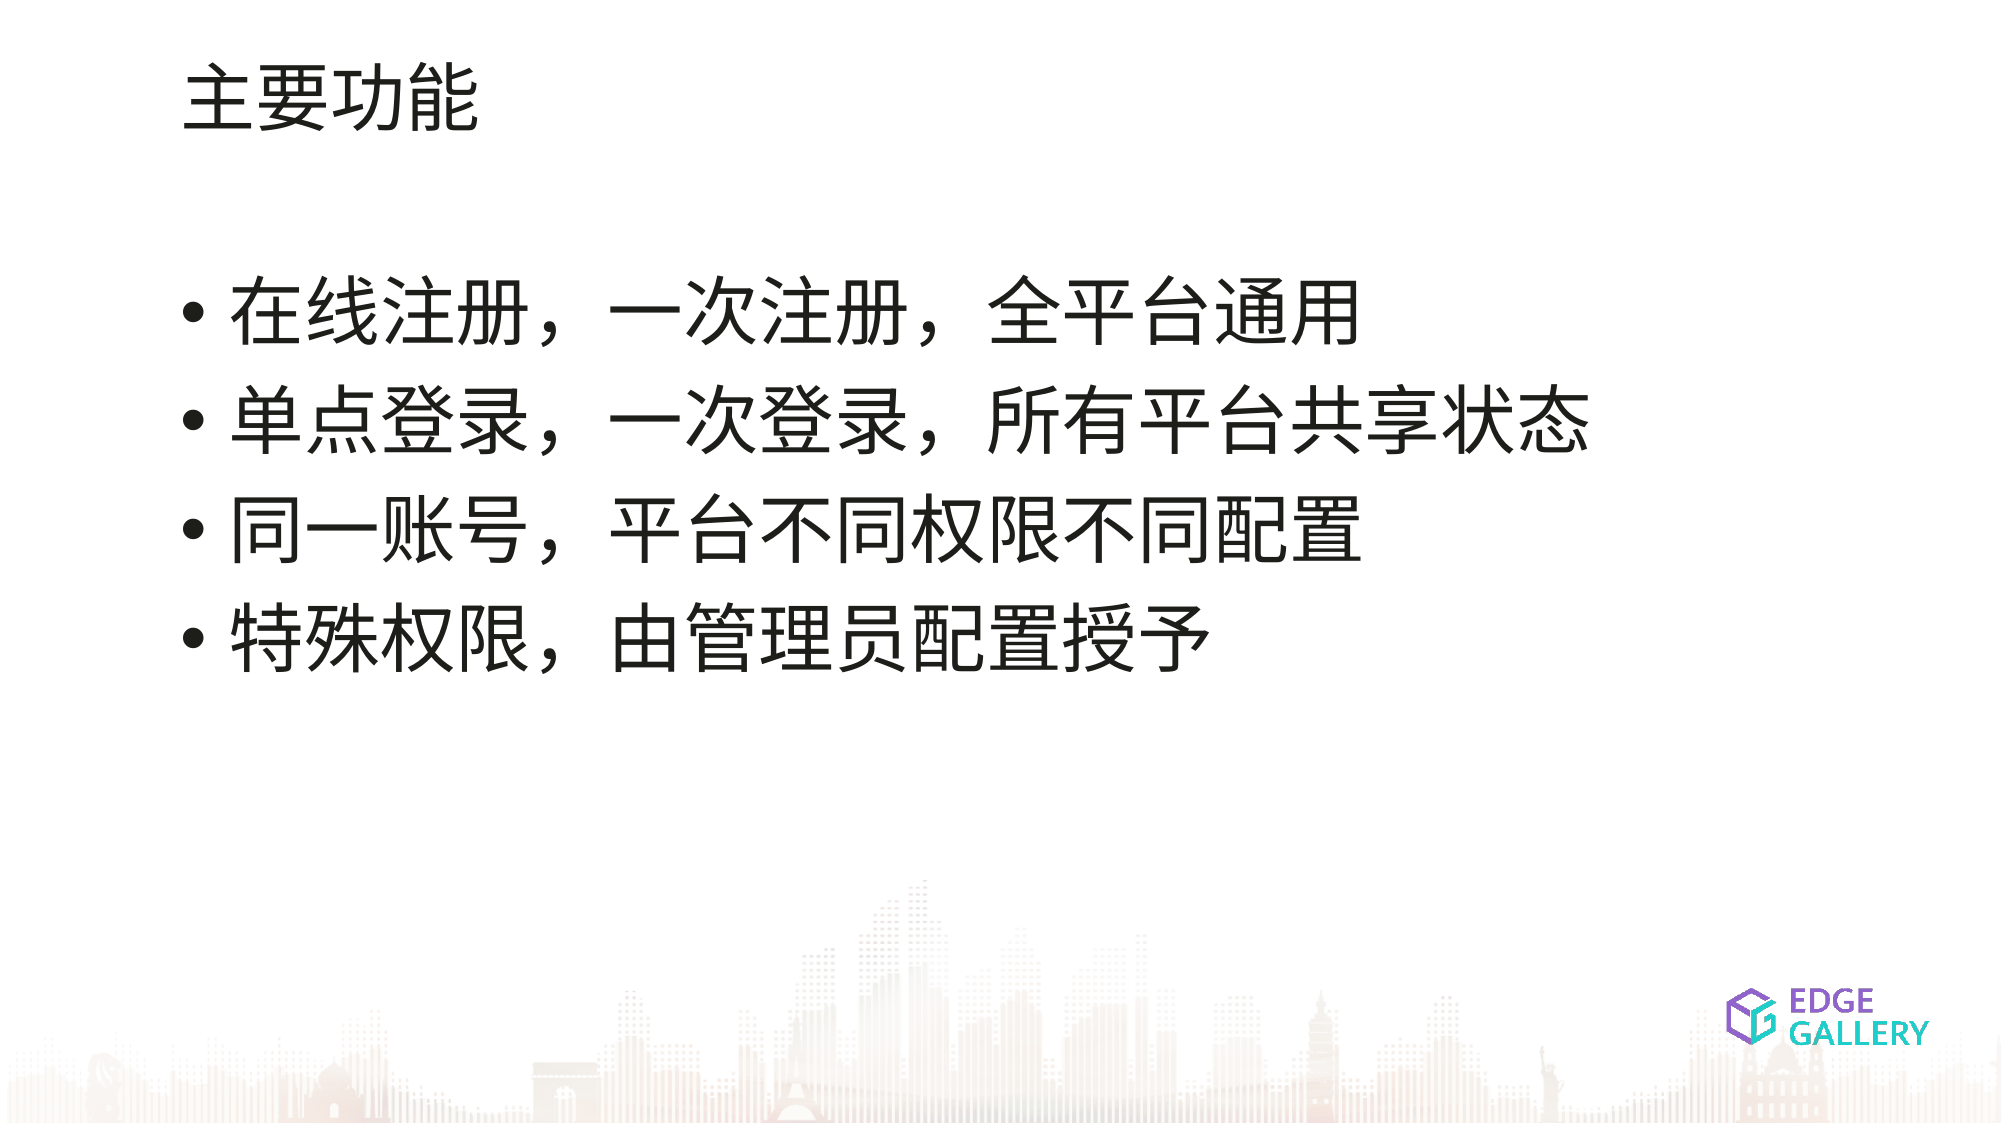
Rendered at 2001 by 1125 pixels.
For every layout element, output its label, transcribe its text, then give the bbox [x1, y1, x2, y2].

list 在线注册，一次注册，全平台通用 单点登录，一次登录，所有平台共享状态 同一账号，平台不同权限不同配置 特殊权限，由管理员配置授予 [165, 267, 1836, 956]
picture [7, 879, 2001, 1123]
title 主要功能 [165, 53, 1836, 197]
